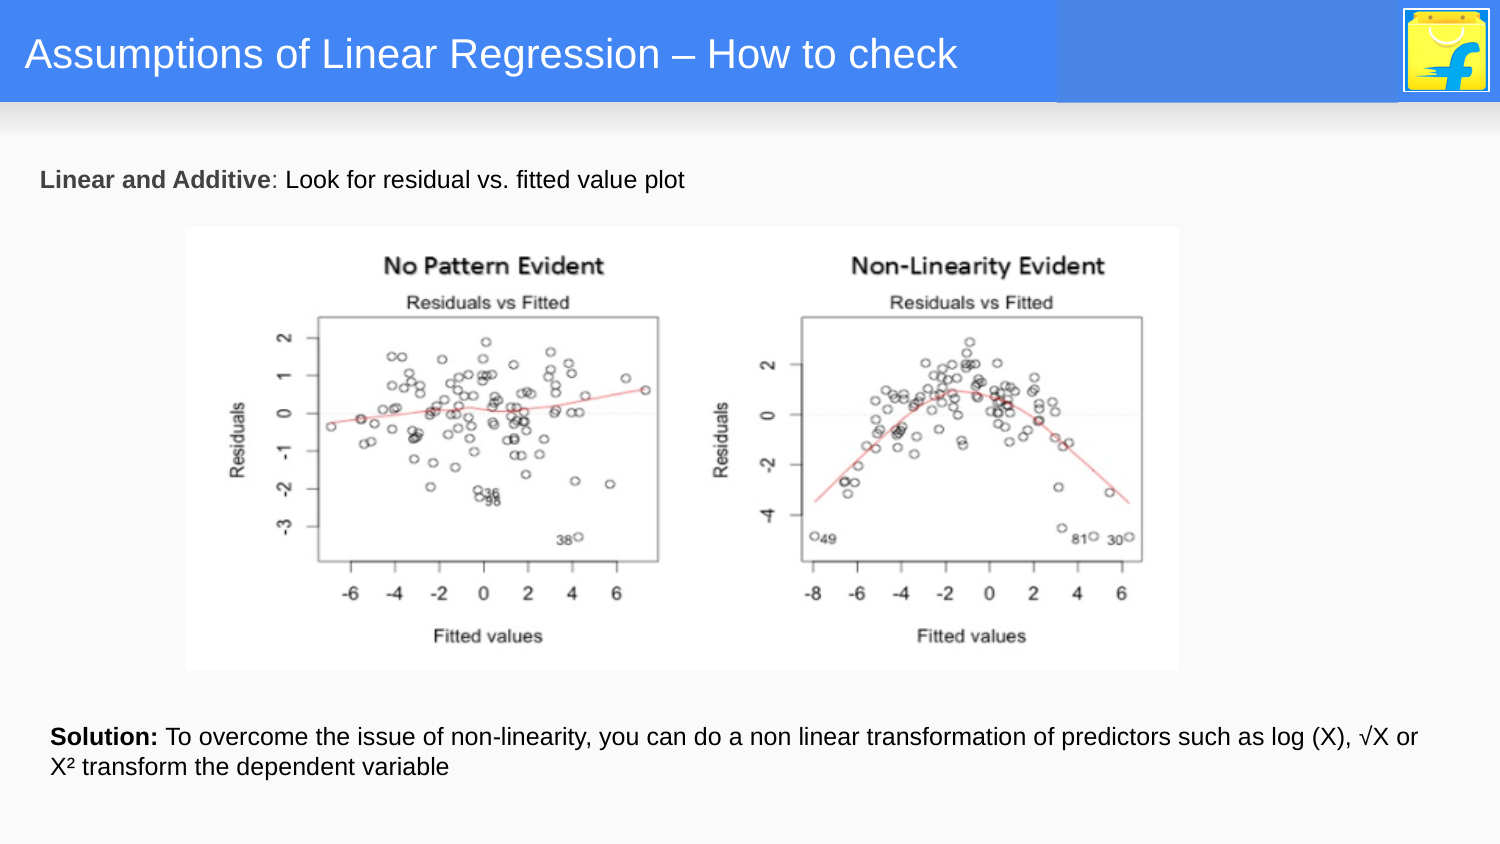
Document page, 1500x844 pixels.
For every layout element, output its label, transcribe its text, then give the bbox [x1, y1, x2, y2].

picture [184, 227, 1180, 672]
text_box Solution: To overcome the issue of non-linearity, you can do a non linear transformation of predictors such as log (X), √X or X² transform the dependent variable [35, 713, 1444, 788]
picture [1405, 10, 1488, 91]
title Assumptions of Linear Regression – How to check [9, 0, 1374, 104]
text_box Linear and Additive: Look for residual vs. fitted value plot [25, 156, 1418, 291]
